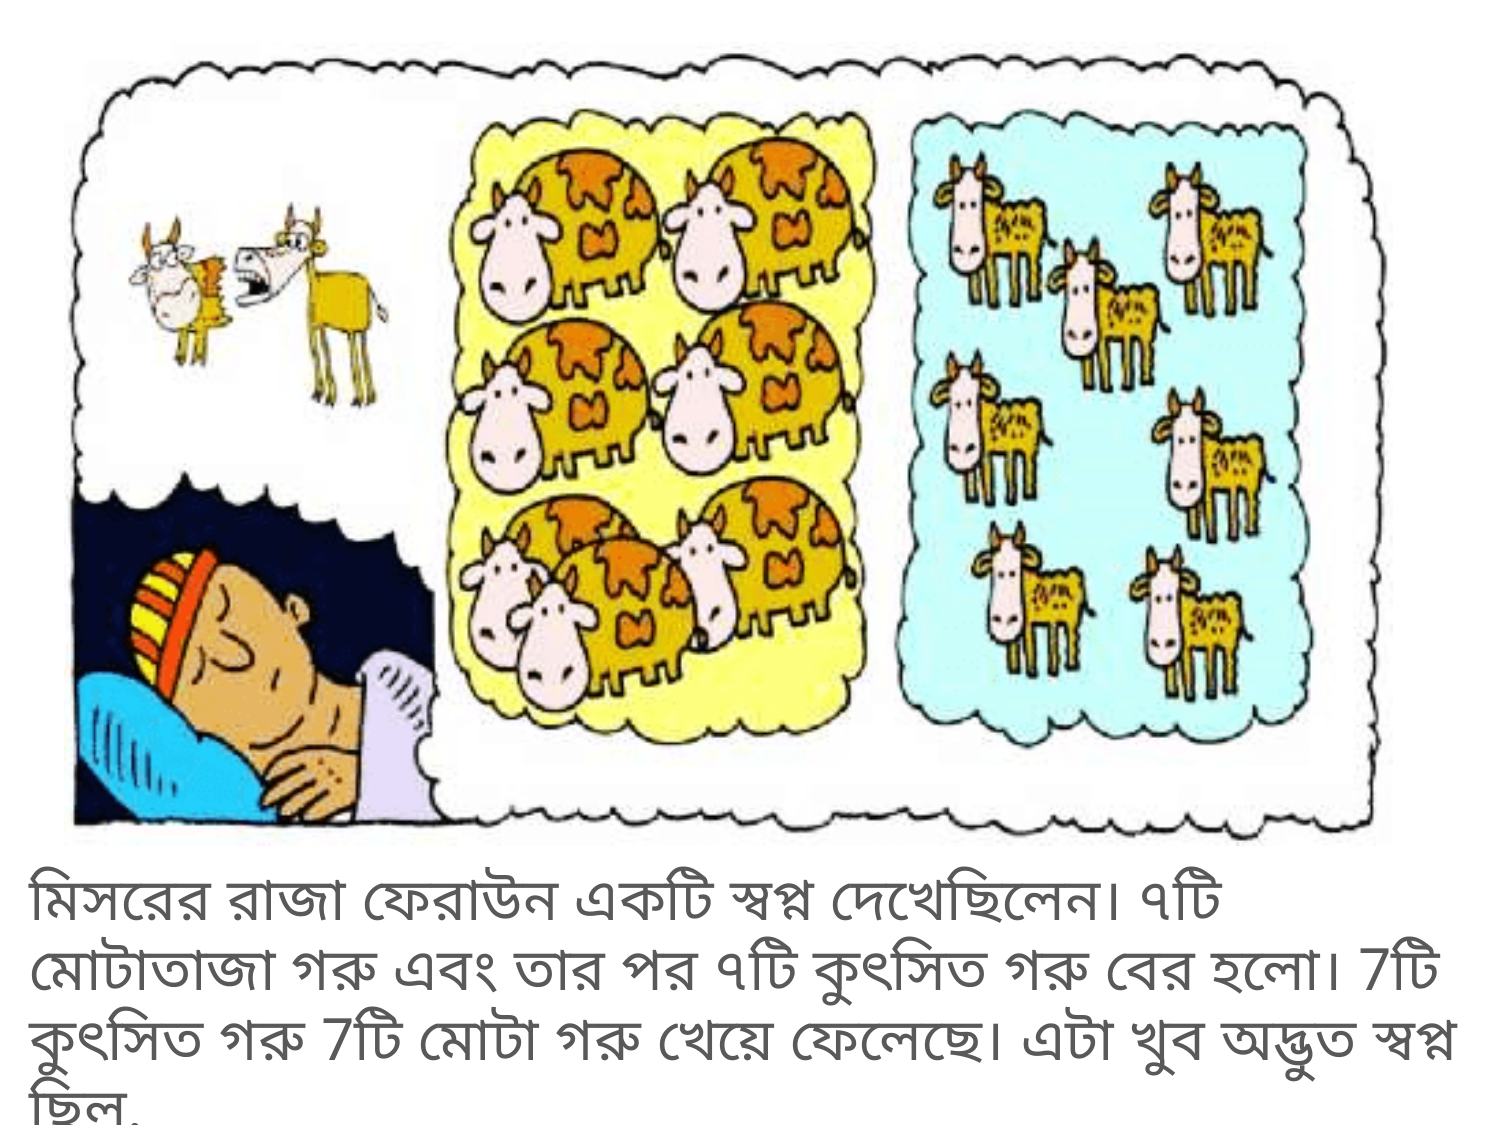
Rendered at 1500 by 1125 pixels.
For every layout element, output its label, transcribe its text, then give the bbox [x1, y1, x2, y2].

picture [64, 42, 1393, 847]
text_box মিসরের রাজা ফেরাউন একটি স্বপ্ন দেখেছিলেন। ৭টি মোটাতাজা গরু এবং তার পর ৭টি কুৎসিত গরু বের হলো। 7টি কুৎসিত গরু 7টি মোটা গরু খেয়ে ফেলেছে। এটা খুব অদ্ভুত স্বপ্ন ছিল. [14, 855, 1486, 1125]
